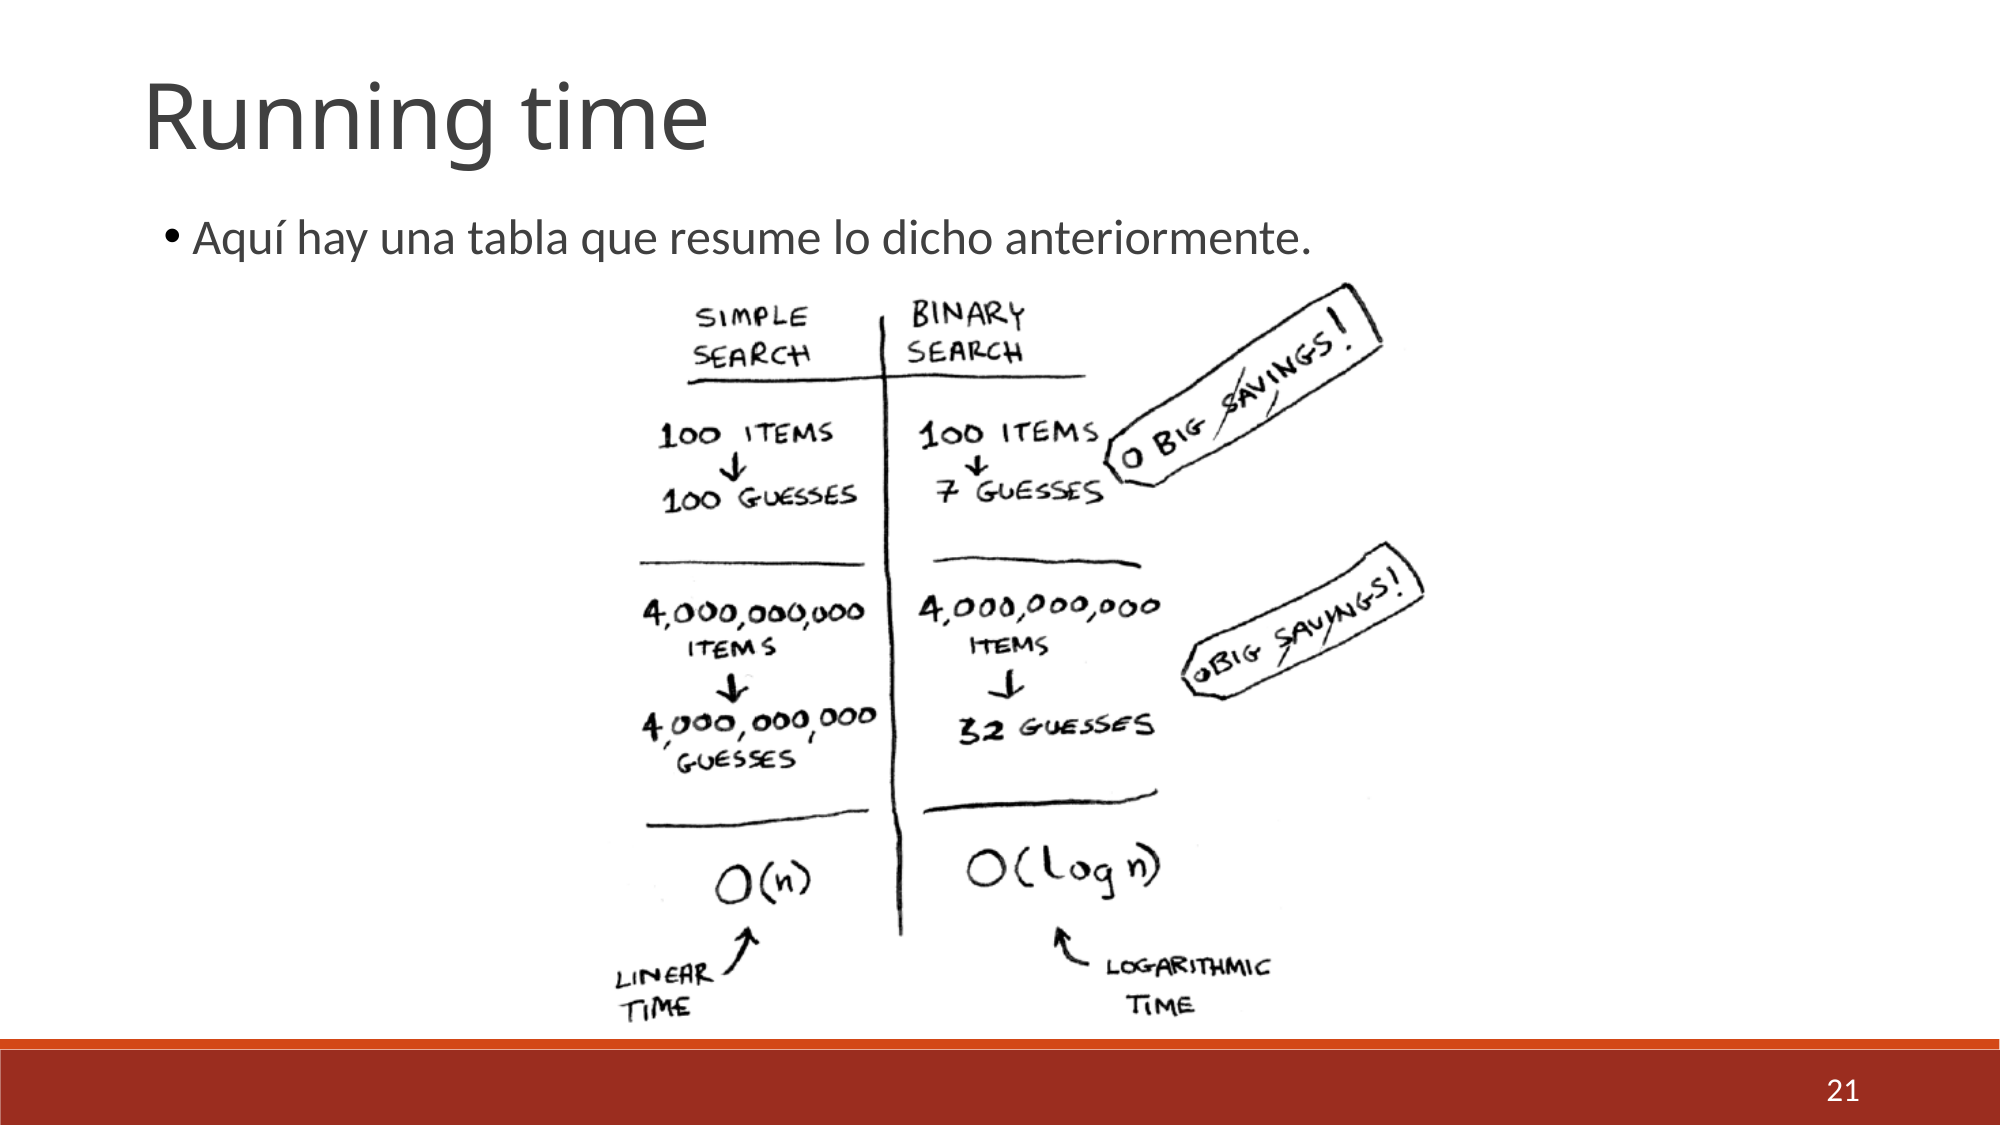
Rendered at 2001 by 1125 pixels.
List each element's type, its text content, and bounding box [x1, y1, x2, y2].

text_box Aquí hay una tabla que resume lo dicho anteriormente. [148, 203, 1853, 1009]
slide_number 21 [126, 1061, 1875, 1115]
text_box Running time [126, 67, 1821, 303]
picture [589, 275, 1450, 1030]
